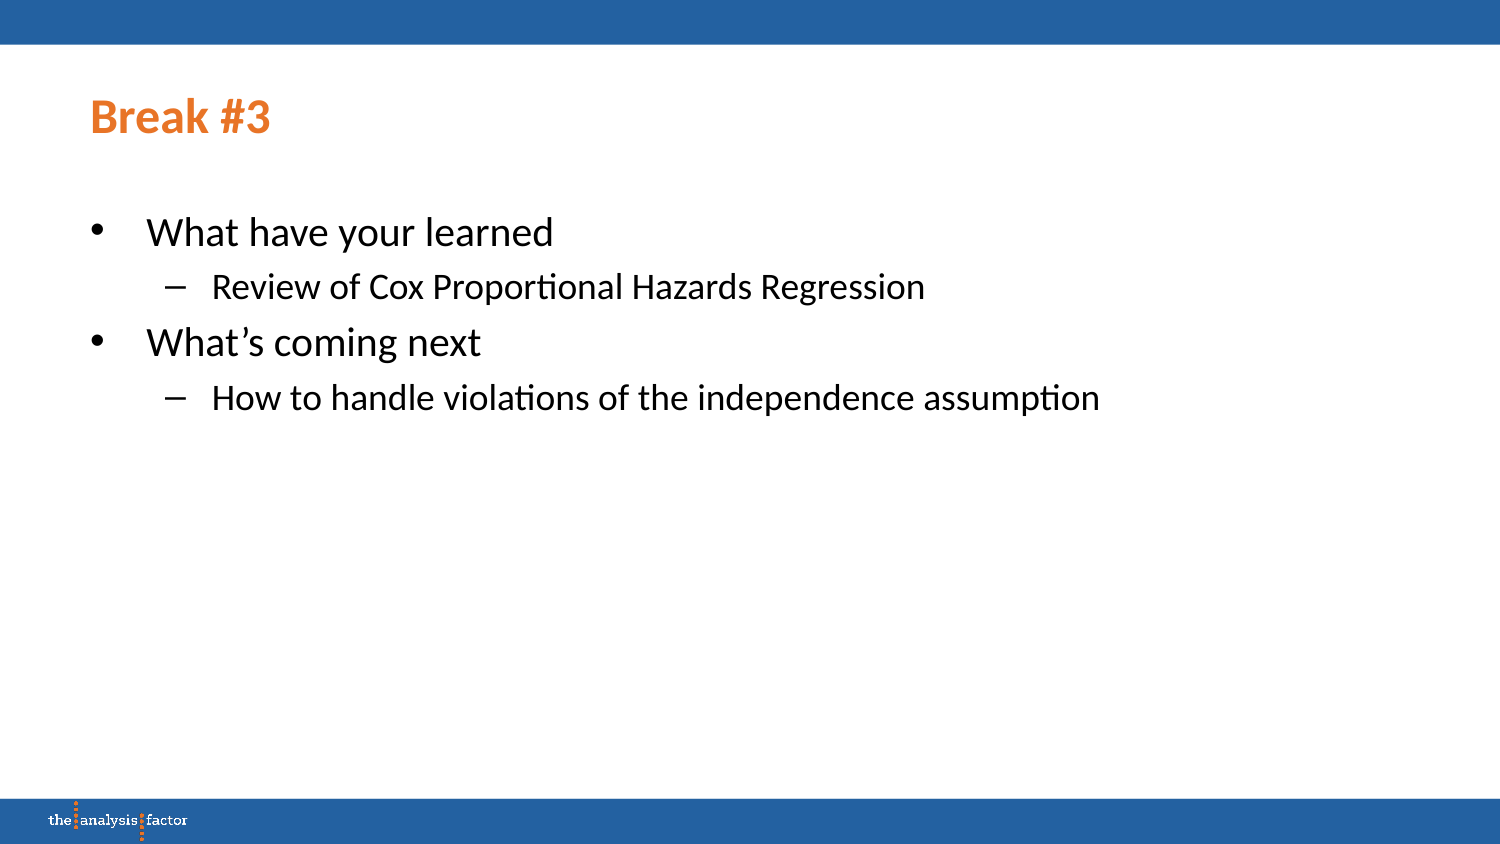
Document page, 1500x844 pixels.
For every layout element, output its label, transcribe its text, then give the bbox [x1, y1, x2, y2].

title Break #3 [75, 43, 1425, 185]
list What have your learned Review of Cox Proportional Hazards Regression What’s coming next How to handle violations of the independence assumption [75, 196, 1425, 797]
picture [48, 801, 188, 842]
